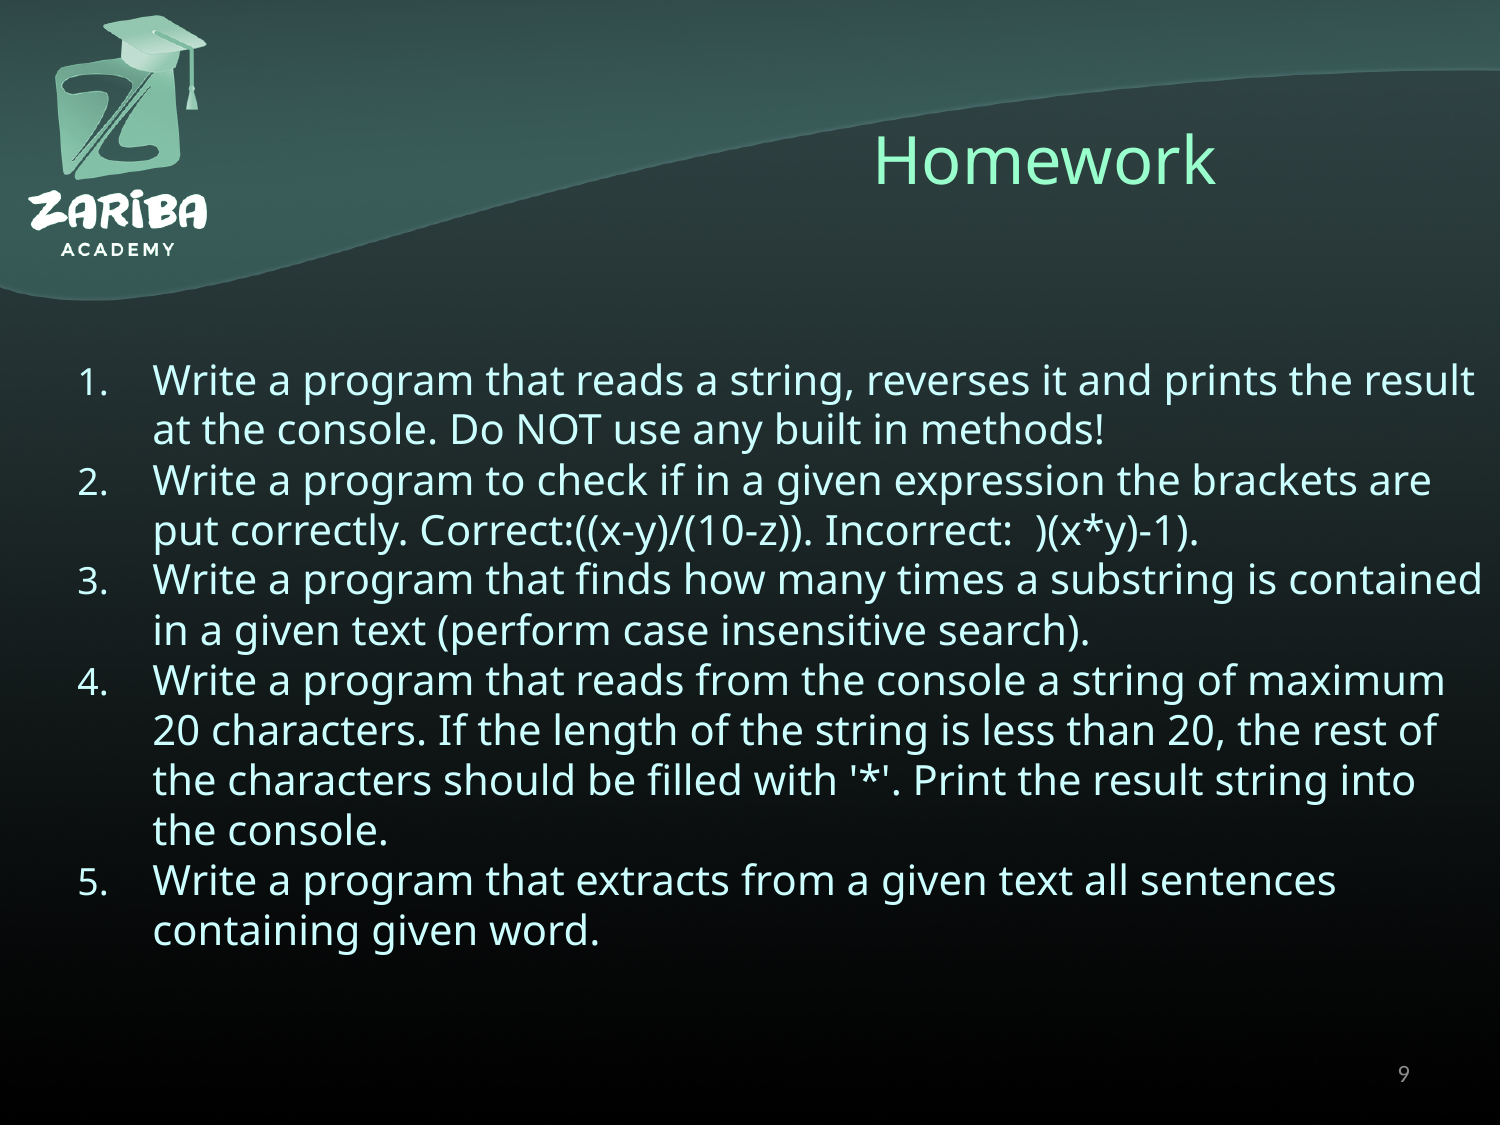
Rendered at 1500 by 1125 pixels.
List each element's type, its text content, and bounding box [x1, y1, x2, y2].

text_box Write a program that reads a string, reverses it and prints the result at the console. Do NOT use any built in methods! Write a program to check if in a given expression the brackets are put correctly. Correct:((x-y)/(10-z)). Incorrect: )(x*y)-1). Write a program that finds how many times a substring is contained in a given text (perform case insensitive search). Write a program that reads from the console a string of maximum 20 characters. If the length of the string is less than 20, the rest of the characters should be filled with '*'. Print the result string into the console. Write a program that extracts from a given text all sentences containing given word. [62, 265, 1500, 1041]
title Homework [487, 37, 1500, 265]
picture [0, 0, 1500, 1125]
slide_number 9 [1074, 1042, 1425, 1103]
